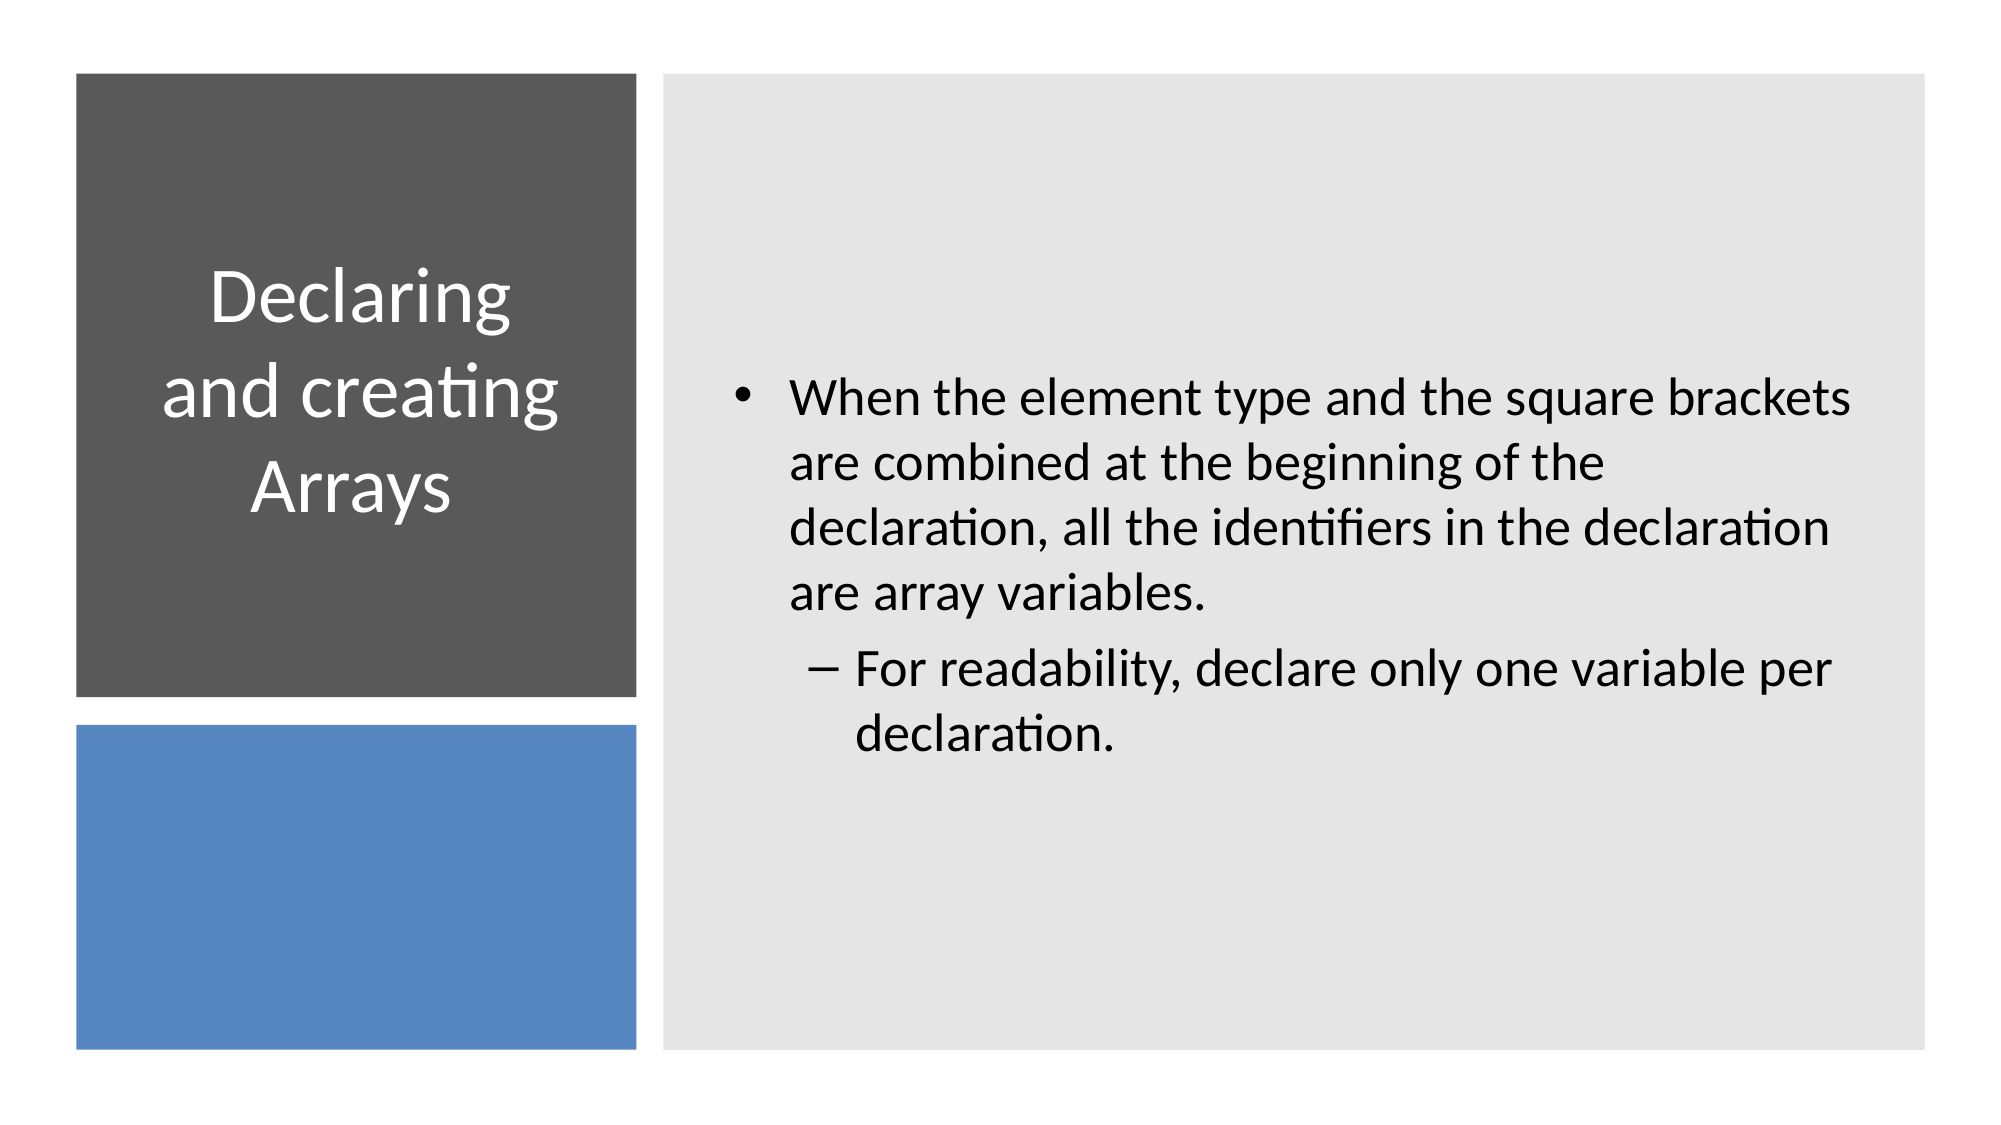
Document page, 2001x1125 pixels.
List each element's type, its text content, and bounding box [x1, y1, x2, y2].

text_box [74, 71, 639, 699]
text_box [661, 71, 1927, 1052]
list When the element type and the square brackets are combined at the beginning of the declaration, all the identifiers in the declaration are array variables. For readability, declare only one variable per declaration. [718, 112, 1873, 1011]
title Declaring and creating Arrays [127, 120, 595, 652]
text_box [74, 723, 639, 1052]
